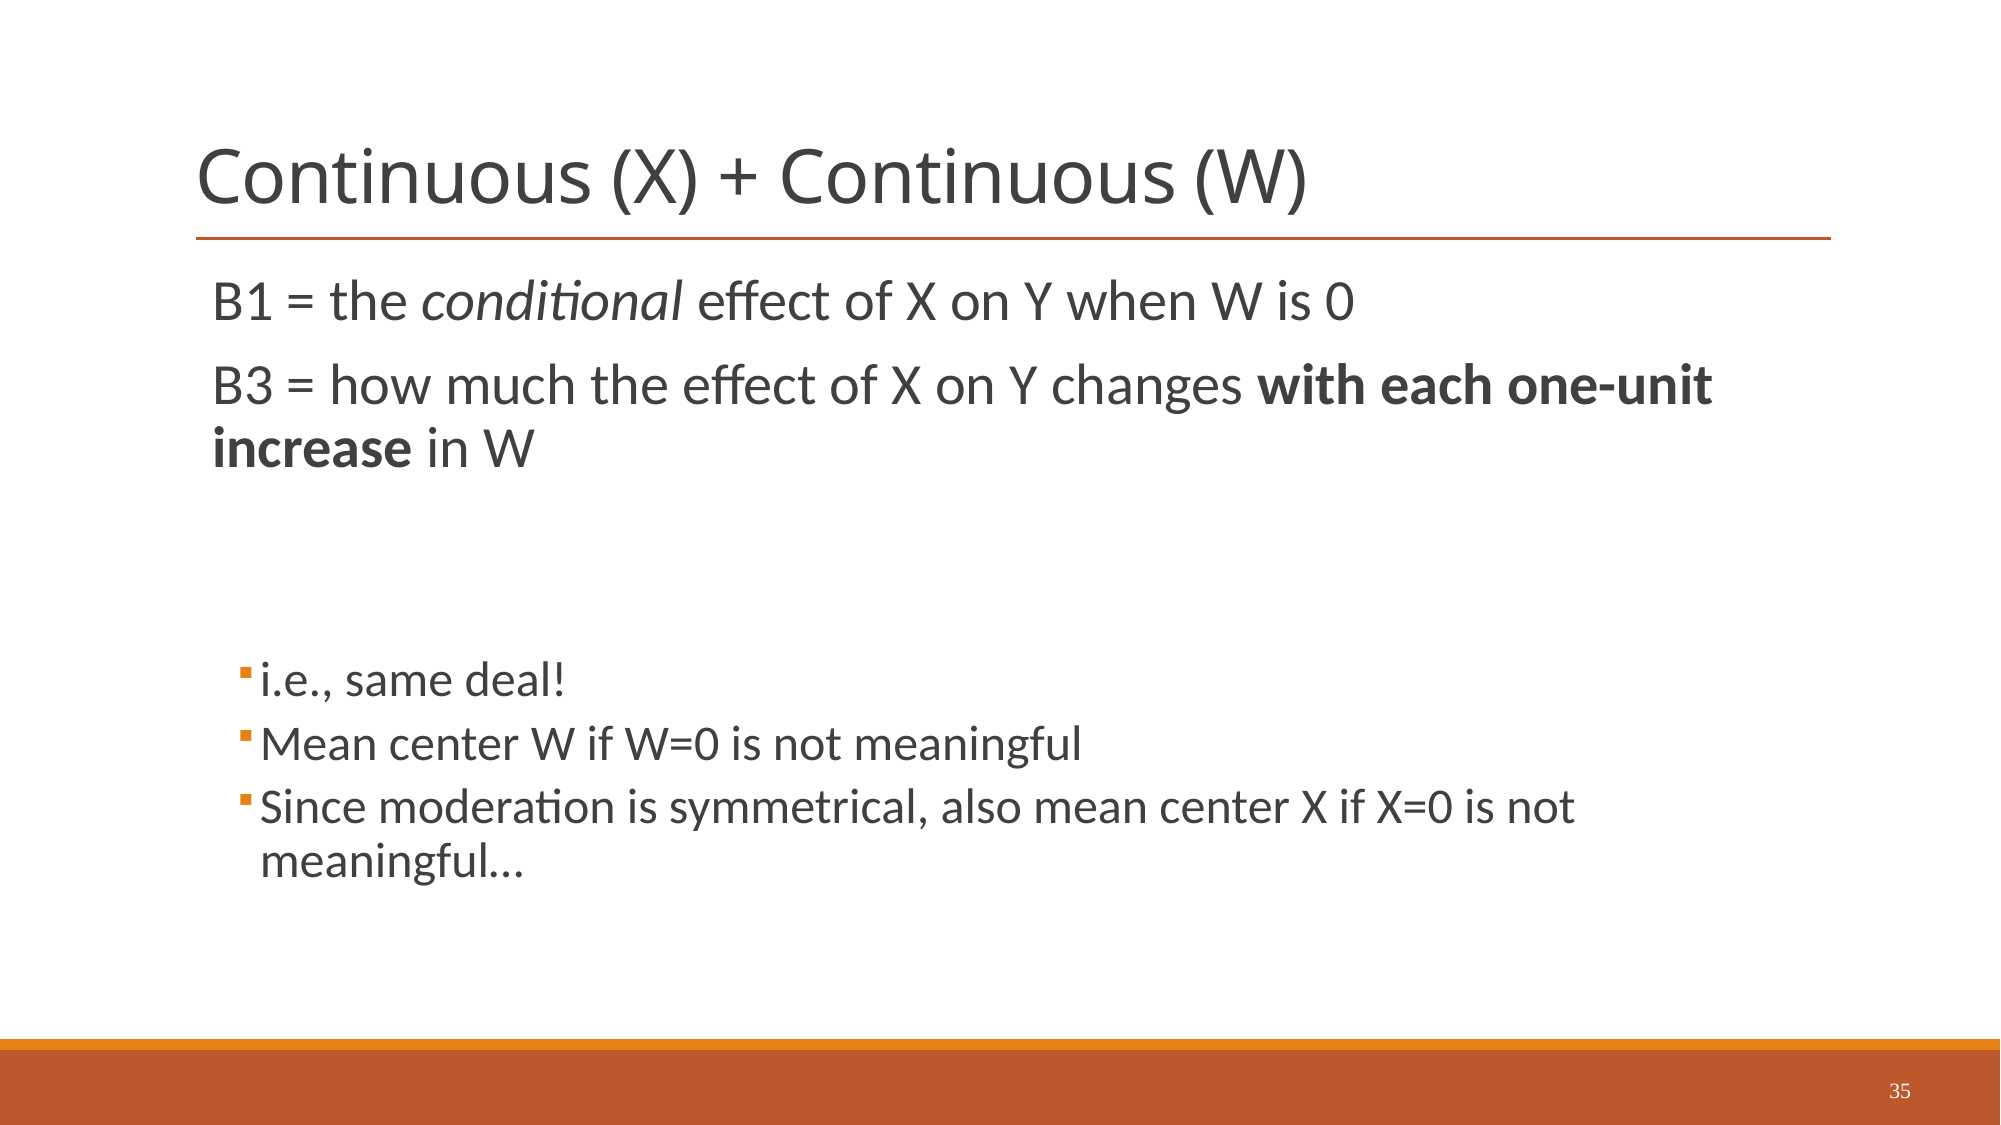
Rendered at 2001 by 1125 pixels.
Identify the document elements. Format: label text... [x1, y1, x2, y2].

list B1 = the conditional effect of X on Y when W is 0 B3 = how much the effect of X on Y changes with each one-unit increase in W i.e., same deal! Mean center W if W=0 is not meaningful Since moderation is symmetrical, also mean center X if X=0 is not meaningful… [212, 262, 1830, 1064]
title Continuous (X) + Continuous (W) [180, 47, 1830, 227]
slide_number 35 [1711, 1059, 1927, 1120]
